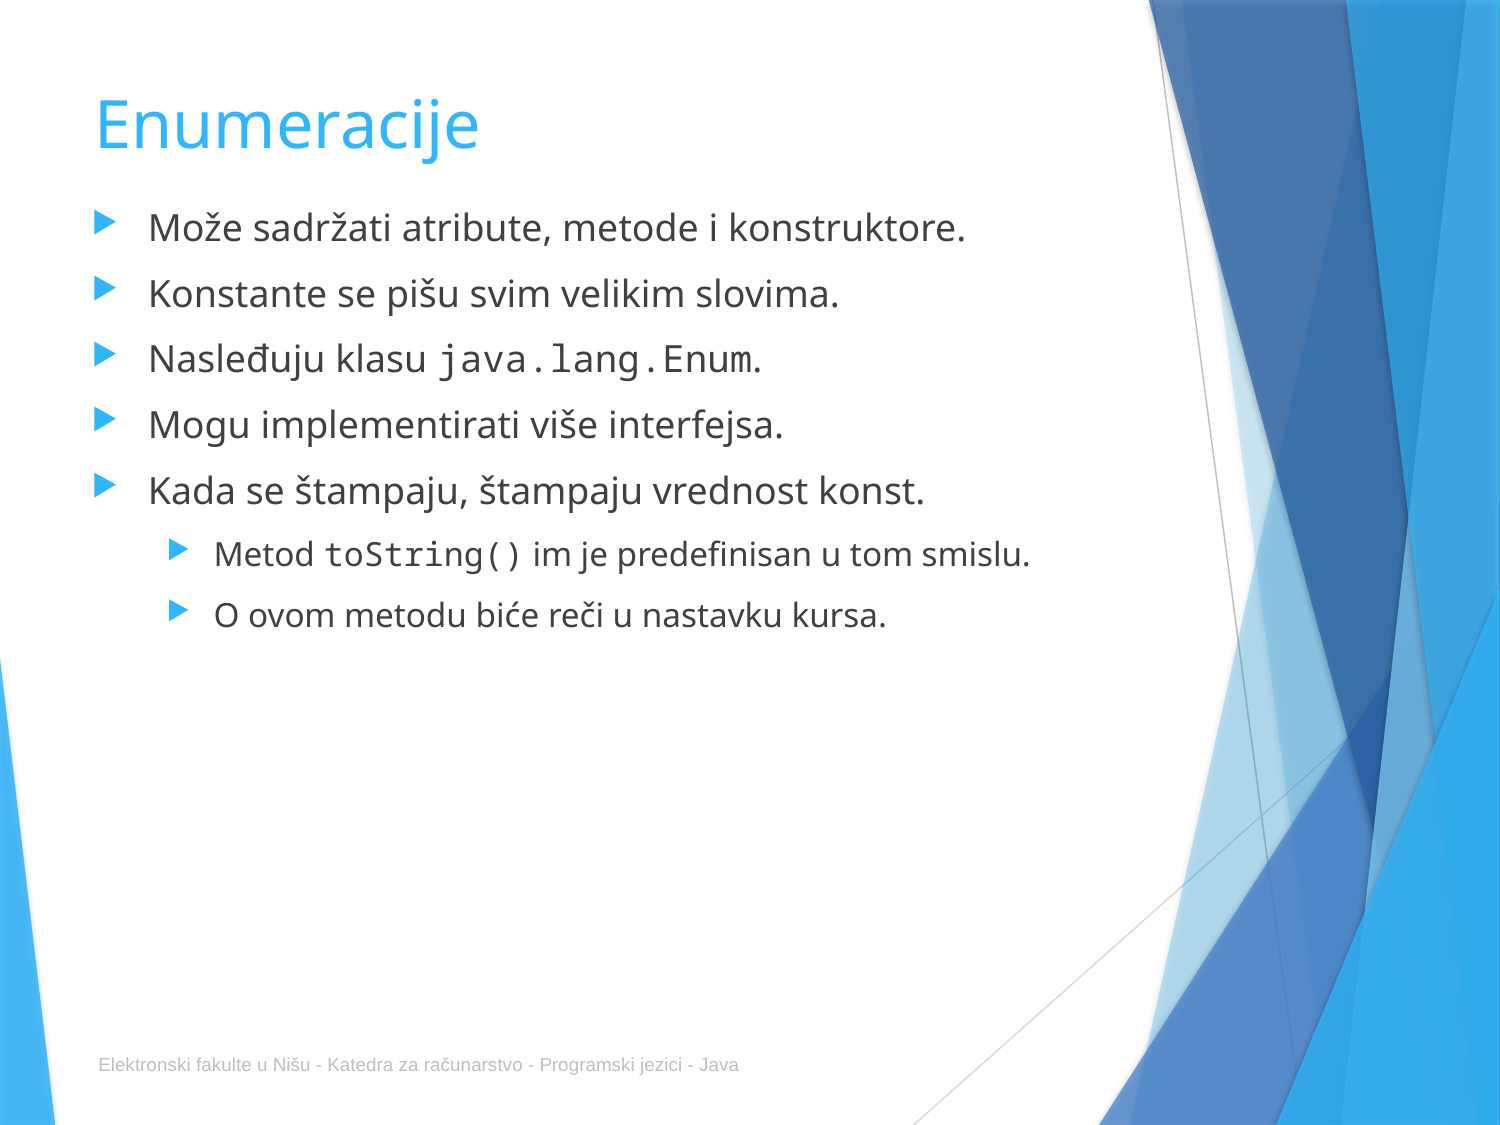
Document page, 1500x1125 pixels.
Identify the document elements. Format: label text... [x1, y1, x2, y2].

list Može sadržati atribute, metode i konstruktore. Konstante se pišu svim velikim slovima. Nasleđuju klasu java.lang.Enum. Mogu implementirati više interfejsa. Kada se štampaju, štampaju vrednost konst. Metod toString() im je predefinisan u tom smislu. O ovom metodu biće reči u nastavku kursa. [76, 196, 1178, 885]
footer Elektronski fakulte u Nišu - Katedra za računarstvo - Programski jezici - Java [83, 1034, 1141, 1094]
title Enumeracije [79, 74, 1237, 244]
